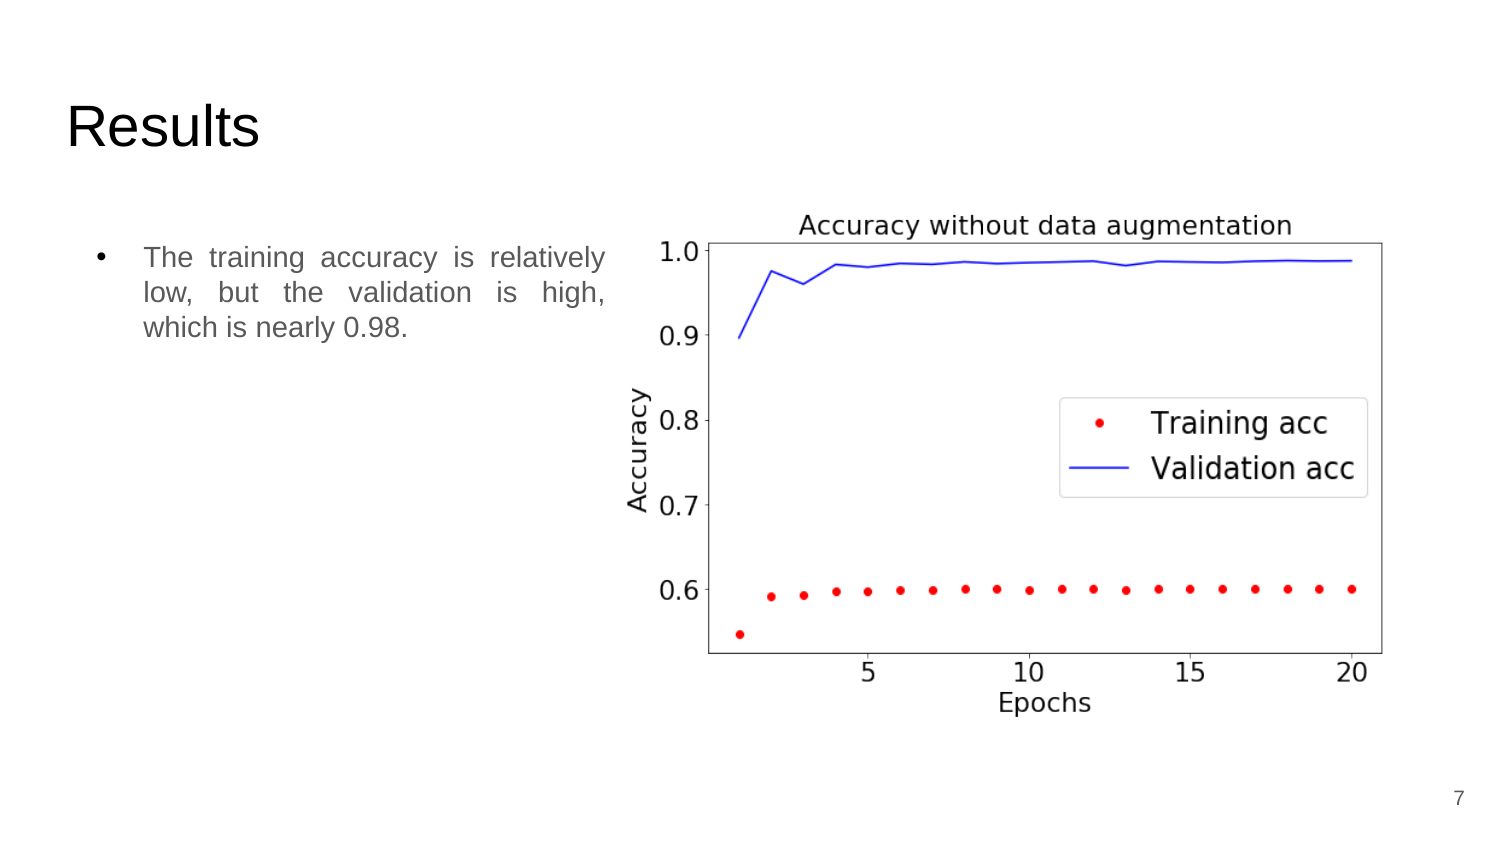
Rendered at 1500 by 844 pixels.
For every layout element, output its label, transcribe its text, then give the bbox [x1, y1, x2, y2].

title Results [51, 72, 1449, 167]
picture [620, 206, 1391, 726]
text_box The training accuracy is relatively low, but the validation is high, which is nearly 0.98. [81, 231, 615, 386]
slide_number 7 [1389, 764, 1480, 830]
